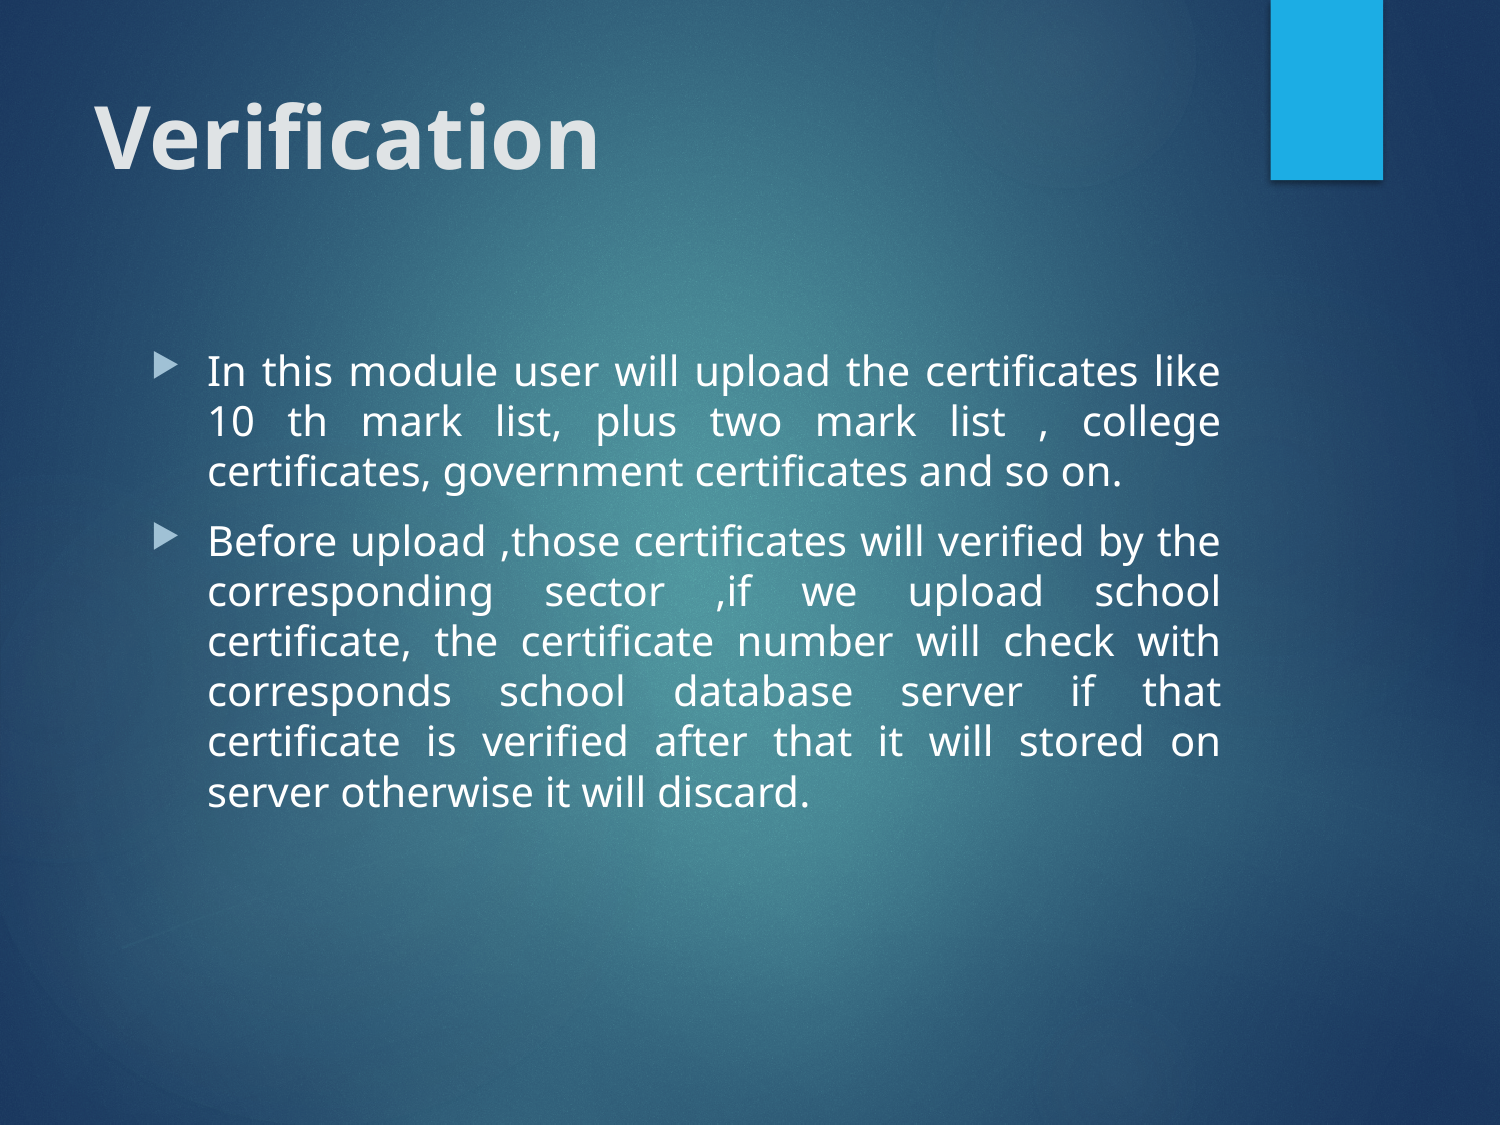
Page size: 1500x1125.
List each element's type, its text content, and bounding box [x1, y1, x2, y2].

list In this module user will upload the certificates like 10 th mark list, plus two mark list , college certificates, government certificates and so on. Before upload ,those certificates will verified by the corresponding sector ,if we upload school certificate, the certificate number will check with corresponds school database server if that certificate is verified after that it will stored on server otherwise it will discard. [135, 336, 1237, 1025]
title Verification [79, 74, 1237, 304]
